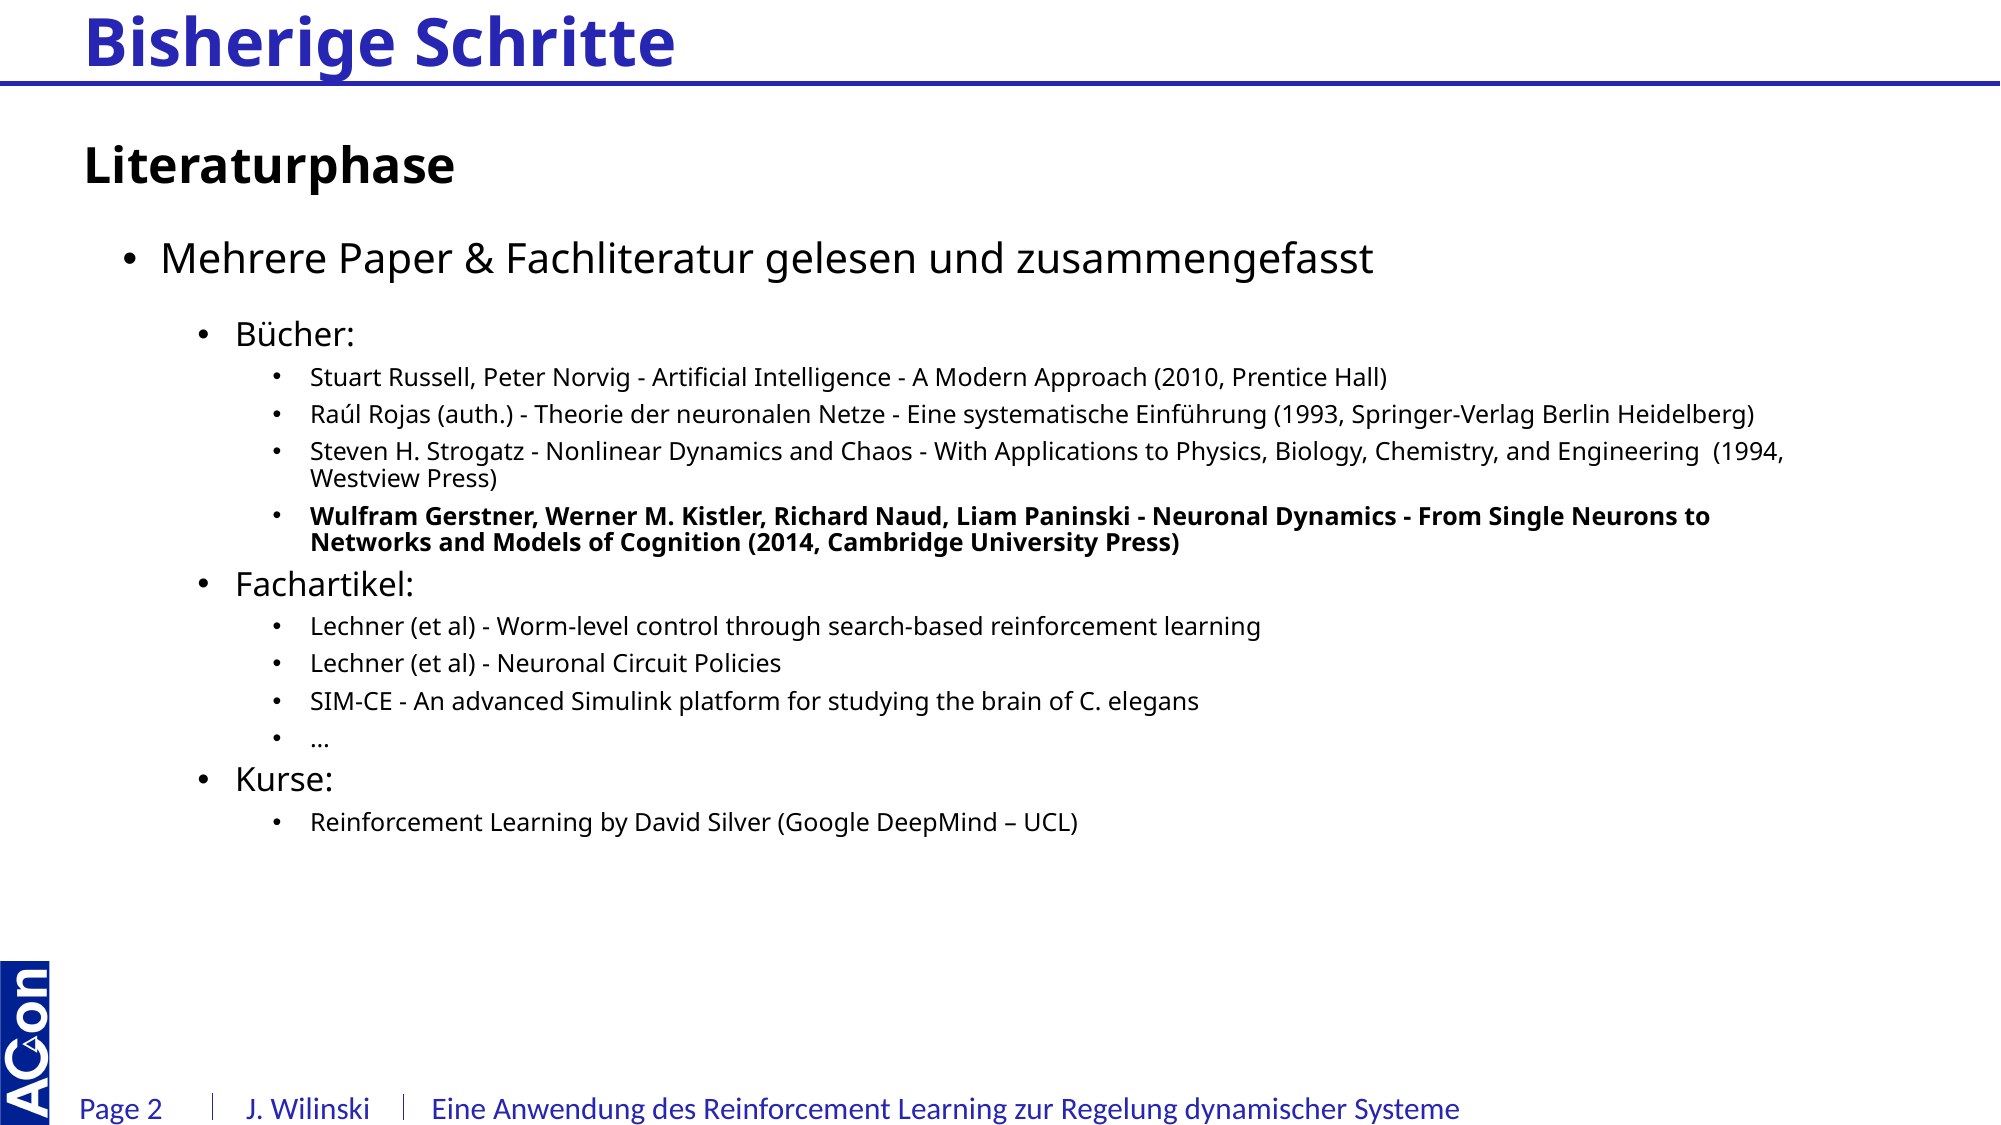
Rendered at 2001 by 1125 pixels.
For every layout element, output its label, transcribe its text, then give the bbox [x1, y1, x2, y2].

title Bisherige Schritte [68, 0, 786, 92]
picture [1, 961, 50, 1125]
text_box Literaturphase [68, 120, 589, 202]
list Mehrere Paper & Fachliteratur gelesen und zusammengefasst Bücher: Stuart Russell, Peter Norvig - Artificial Intelligence - A Modern Approach (2010, Prentice Hall) Raúl Rojas (auth.) - Theorie der neuronalen Netze - Eine systematische Einführung (1993, Springer-Verlag Berlin Heidelberg) Steven H. Strogatz - Nonlinear Dynamics and Chaos - With Applications to Physics, Biology, Chemistry, and Engineering (1994, Westview Press) Wulfram Gerstner, Werner M. Kistler, Richard Naud, Liam Paninski - Neuronal Dynamics - From Single Neurons to Networks and Models of Cognition (2014, Cambridge University Press) Fachartikel: Lechner (et al) - Worm-level control through search-based reinforcement learning Lechner (et al) - Neuronal Circuit Policies SIM-CE - An advanced Simulink platform for studying the brain of C. elegans … Kurse: Reinforcement Learning by David Silver (Google DeepMind – UCL) [107, 230, 1833, 945]
